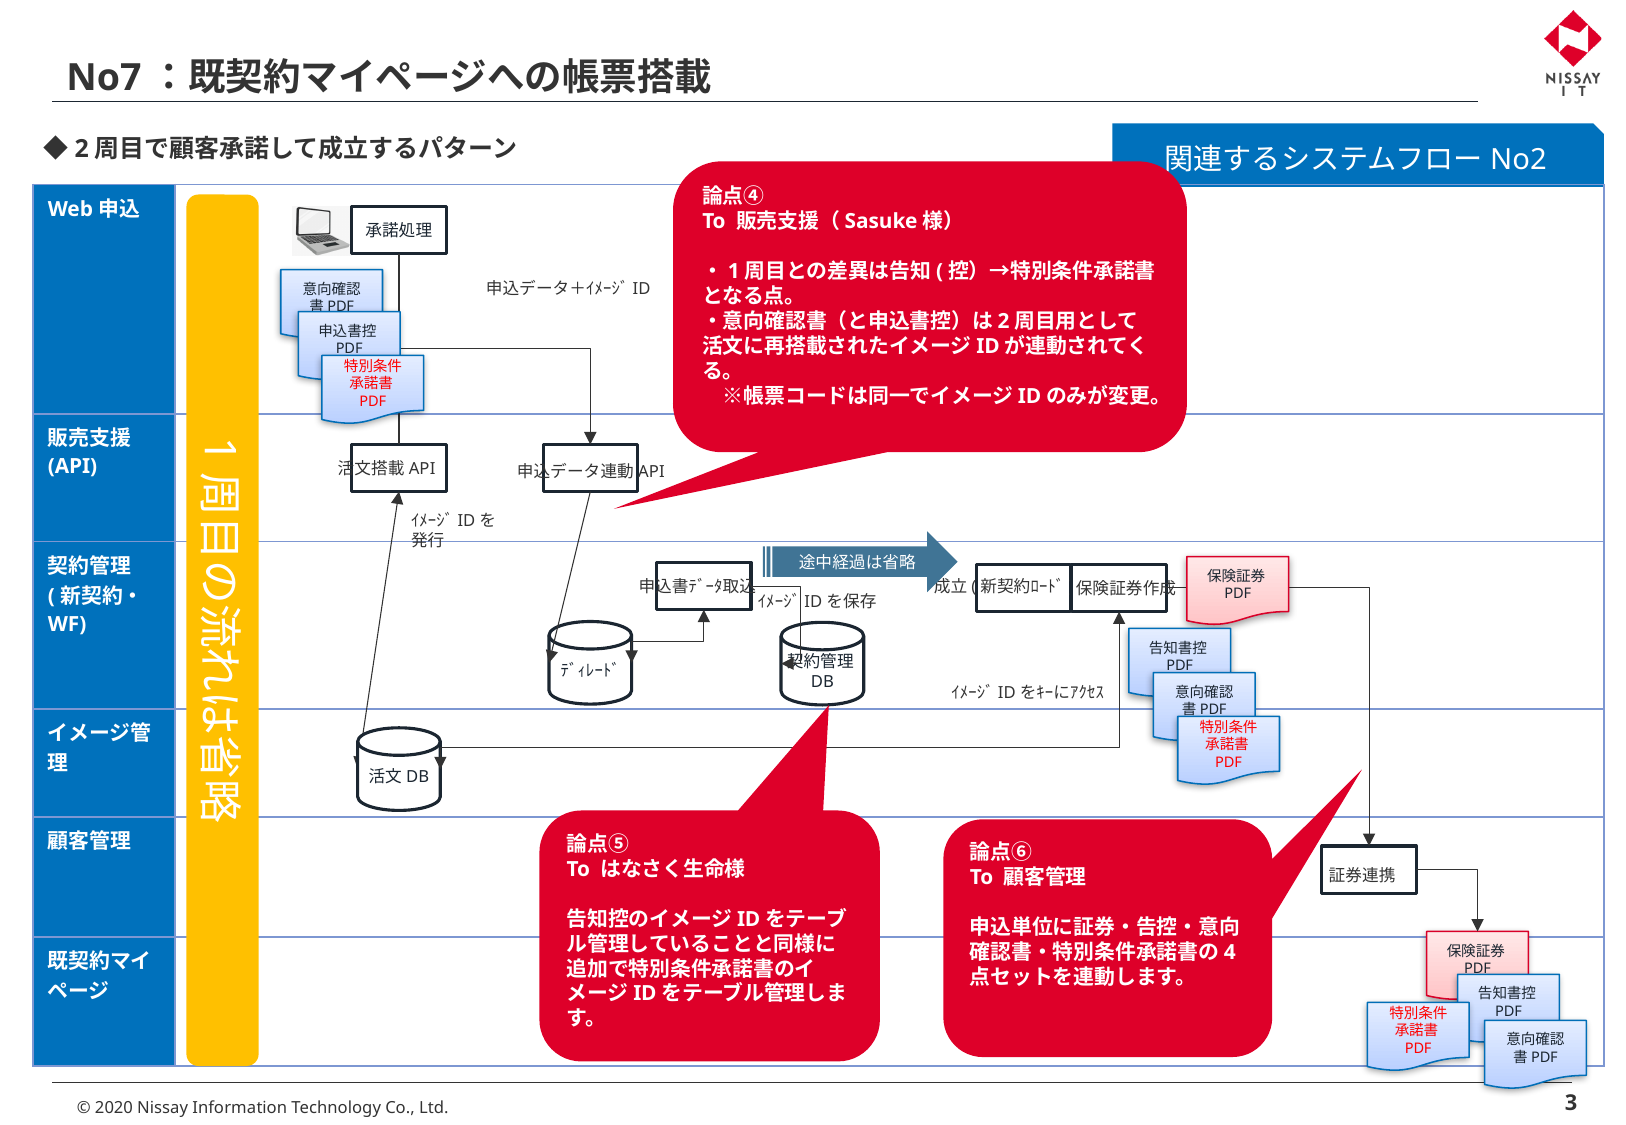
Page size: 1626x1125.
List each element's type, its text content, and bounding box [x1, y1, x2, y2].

table_cell イメージ管理 [34, 710, 174, 816]
table_cell [176, 710, 186, 816]
table_cell [404, 542, 695, 708]
table_cell [402, 453, 587, 541]
text_box [541, 489, 640, 494]
text_box 保険証券作成 [1061, 570, 1181, 605]
table_cell [259, 542, 390, 708]
table_cell [259, 818, 552, 936]
text_box 保険証券PDF [1186, 555, 1290, 586]
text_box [399, 253, 591, 445]
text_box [1416, 869, 1478, 932]
table_cell [863, 577, 919, 583]
table_cell [592, 489, 695, 541]
text_box 承諾処理 [350, 204, 448, 256]
table_cell [863, 604, 1119, 708]
text_box [588, 442, 640, 453]
text_box 証券連携 [1314, 857, 1411, 892]
text_box [350, 486, 448, 494]
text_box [1128, 628, 1280, 786]
table_header Web申込 [34, 185, 174, 413]
picture [292, 206, 352, 257]
table_cell [176, 818, 186, 936]
text_box ｲﾒｰｼﾞIDを保存 [863, 583, 971, 619]
text_box [654, 560, 695, 568]
table_cell 顧客管理 [34, 818, 174, 936]
table_cell [1374, 818, 1603, 936]
text_box 論点④ To 販売支援（Sasuke様） ・1周目との差異は告知(控）→特別条件承諾書となる点。 ・意向確認書（と申込書控）は2周目用として活文に再搭載されたイメージIDが連動されてくる。 ※帳票コードは同一でイメージIDのみが変更。 [611, 474, 695, 511]
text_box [1166, 587, 1370, 847]
text_box ﾃﾞｨﾚｰﾄﾞ [546, 619, 634, 707]
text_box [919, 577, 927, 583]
table_cell [176, 415, 186, 541]
table_cell [939, 542, 1603, 708]
text_box [1070, 605, 1161, 614]
table_cell 契約管理(新契約・WF) [34, 542, 174, 708]
text_box [1320, 844, 1418, 874]
picture [1544, 10, 1602, 96]
table_cell [596, 415, 695, 480]
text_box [640, 599, 695, 673]
table_cell [867, 818, 970, 936]
text_box 論点⑥ To 顧客管理 申込単位に証券・告控・意向確認書・特別条件承諾書の4点セットを連動します。 [941, 817, 1313, 1060]
text_box 成立(新契約ﾛｰﾄﾞ) [938, 568, 1070, 604]
text_box 途中経過は省略 [863, 531, 958, 583]
text_box [974, 604, 1070, 614]
text_box 活文DB [355, 725, 443, 813]
text_box 活文搭載API [322, 451, 451, 486]
text_box [974, 562, 1070, 568]
table_cell 販売支援(API) [34, 415, 174, 541]
table_cell [259, 415, 396, 541]
table_cell [259, 710, 695, 816]
text_box 関連するシステムフローNo2 [1112, 123, 1604, 184]
table_header [176, 185, 676, 413]
text_box 1周目の流れは省略 [186, 194, 259, 1067]
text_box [700, 350, 859, 1030]
text_box ｲﾒｰｼﾞIDをｷｰにｱｸｾｽ [936, 674, 1123, 710]
table_cell [1590, 938, 1603, 1065]
table_cell [254, 938, 1420, 1065]
table_cell [368, 542, 394, 708]
text_box 申込書ﾃﾞｰﾀ取込 [623, 568, 695, 604]
title No7：既契約マイページへの帳票搭載 [51, 45, 1478, 102]
table_cell [1374, 710, 1603, 816]
table_cell [1275, 855, 1412, 936]
text_box 特別条件承諾書PDF [1366, 1001, 1421, 1071]
table_cell [176, 938, 191, 1065]
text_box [1426, 931, 1587, 1090]
text_box ｲﾒｰｼﾞIDを 発行 [404, 502, 519, 558]
text_box [350, 442, 396, 451]
text_box 申込データ連動API [502, 453, 680, 489]
text_box ◆2周目で顧客承諾して成立するパターン [3, 125, 533, 171]
table_cell [863, 415, 1603, 541]
text_box [1070, 562, 1168, 570]
slide_number 3 [1315, 1067, 1593, 1125]
table_header [1183, 185, 1603, 413]
text_box 論点④ To 販売支援（Sasuke様） ・1周目との差異は告知(控）→特別条件承諾書となる点。 ・意向確認書（と申込書控）は2周目用として活文に再搭載されたイメージIDが連動されてくる。 ※帳票コードは同一でイメージIDのみが変更。 [670, 159, 1189, 460]
table_cell 既契約マイページ [34, 938, 174, 1065]
text_box 論点⑤ To はなさく生命様 告知控のイメージIDをテーブル管理していることと同様に追加で特別条件承諾書のイメージIDをテーブル管理します。 [537, 808, 883, 1064]
table_cell [176, 542, 186, 708]
table_cell [863, 710, 1161, 816]
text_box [280, 269, 424, 425]
table_cell [863, 542, 927, 546]
text_box 申込データ＋ｲﾒｰｼﾞID [596, 270, 666, 306]
